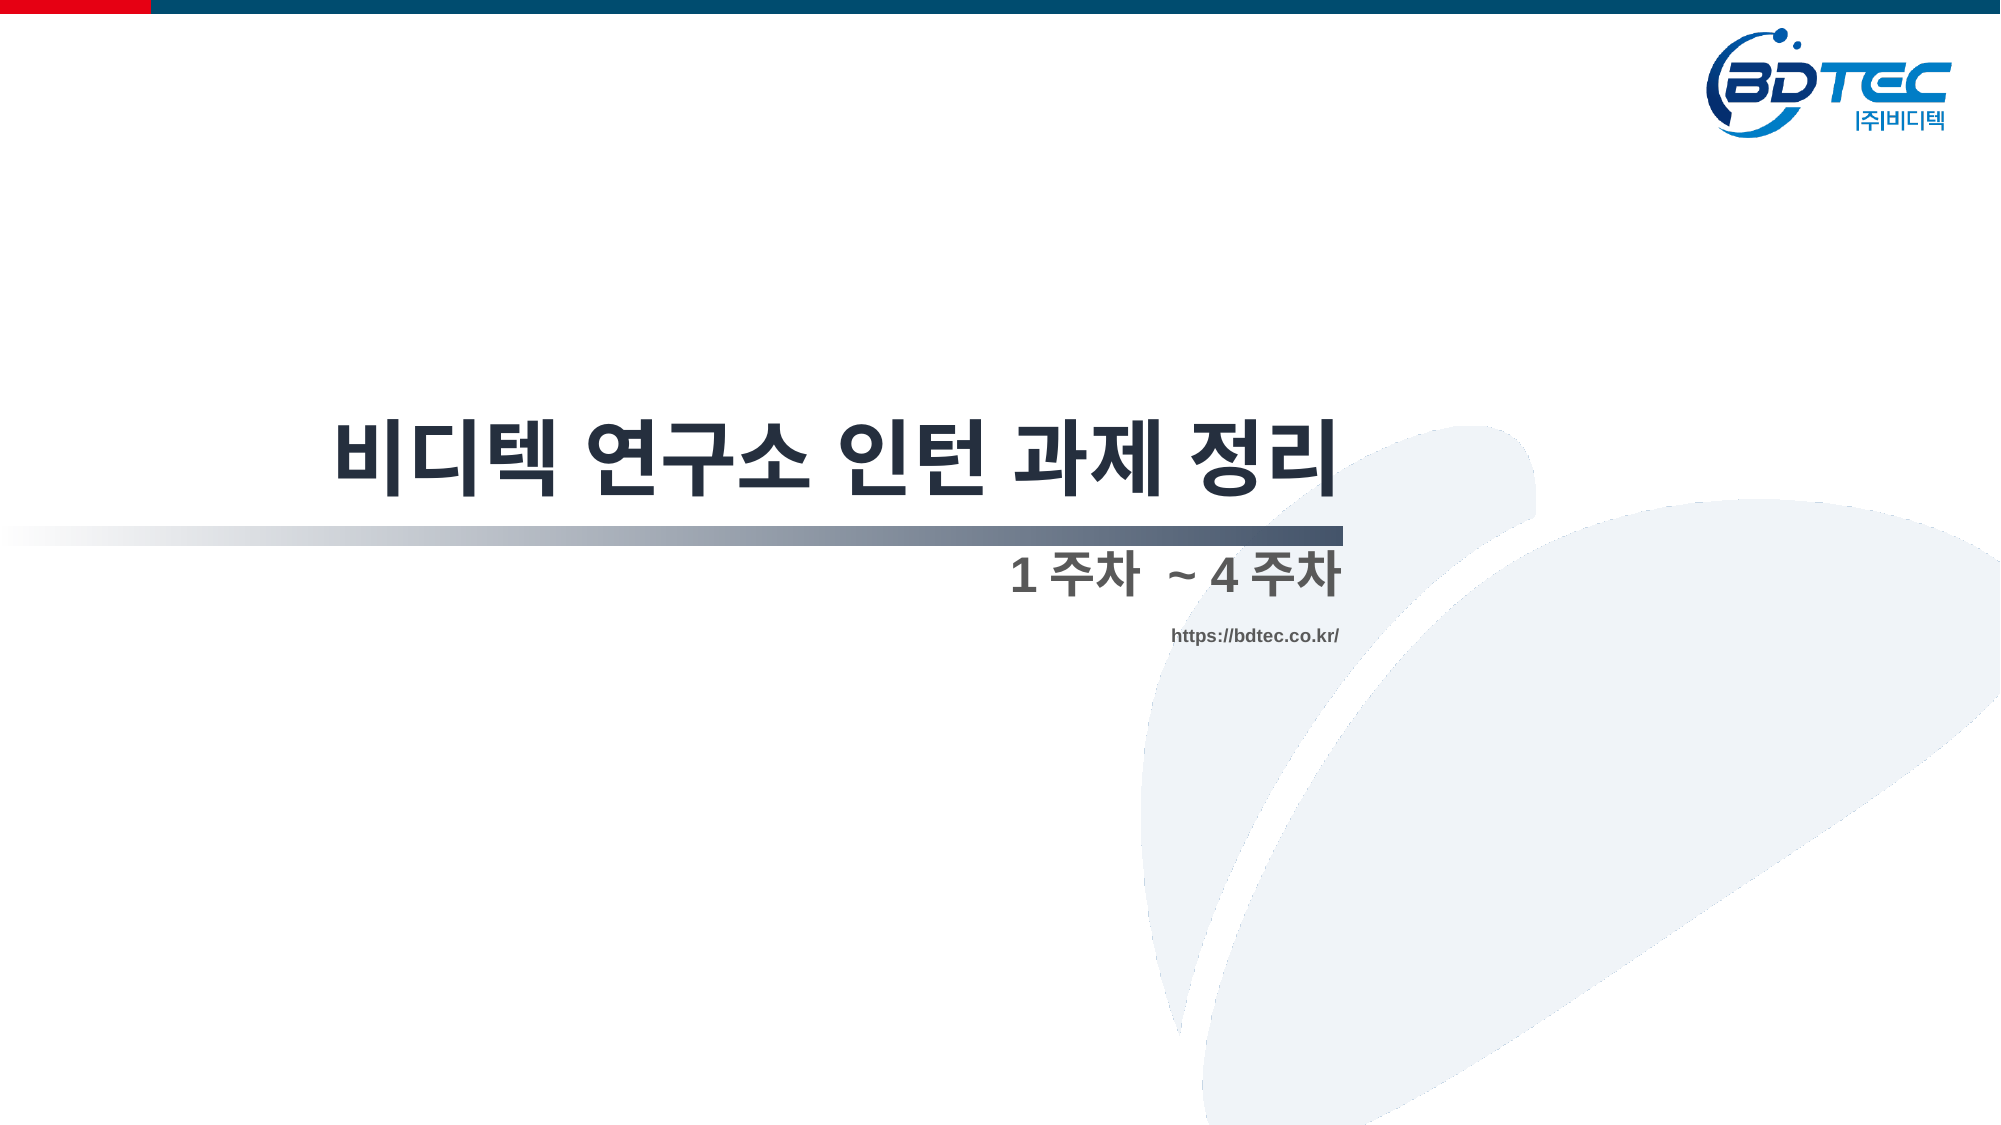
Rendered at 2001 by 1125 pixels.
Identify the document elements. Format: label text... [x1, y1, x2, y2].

picture [1140, 426, 2000, 1125]
subtitle 1주차 ~ 4주차 [7, 541, 1343, 609]
picture [1706, 28, 1952, 138]
title 비디텍 연구소 인턴 과제 정리 [15, 302, 1343, 516]
